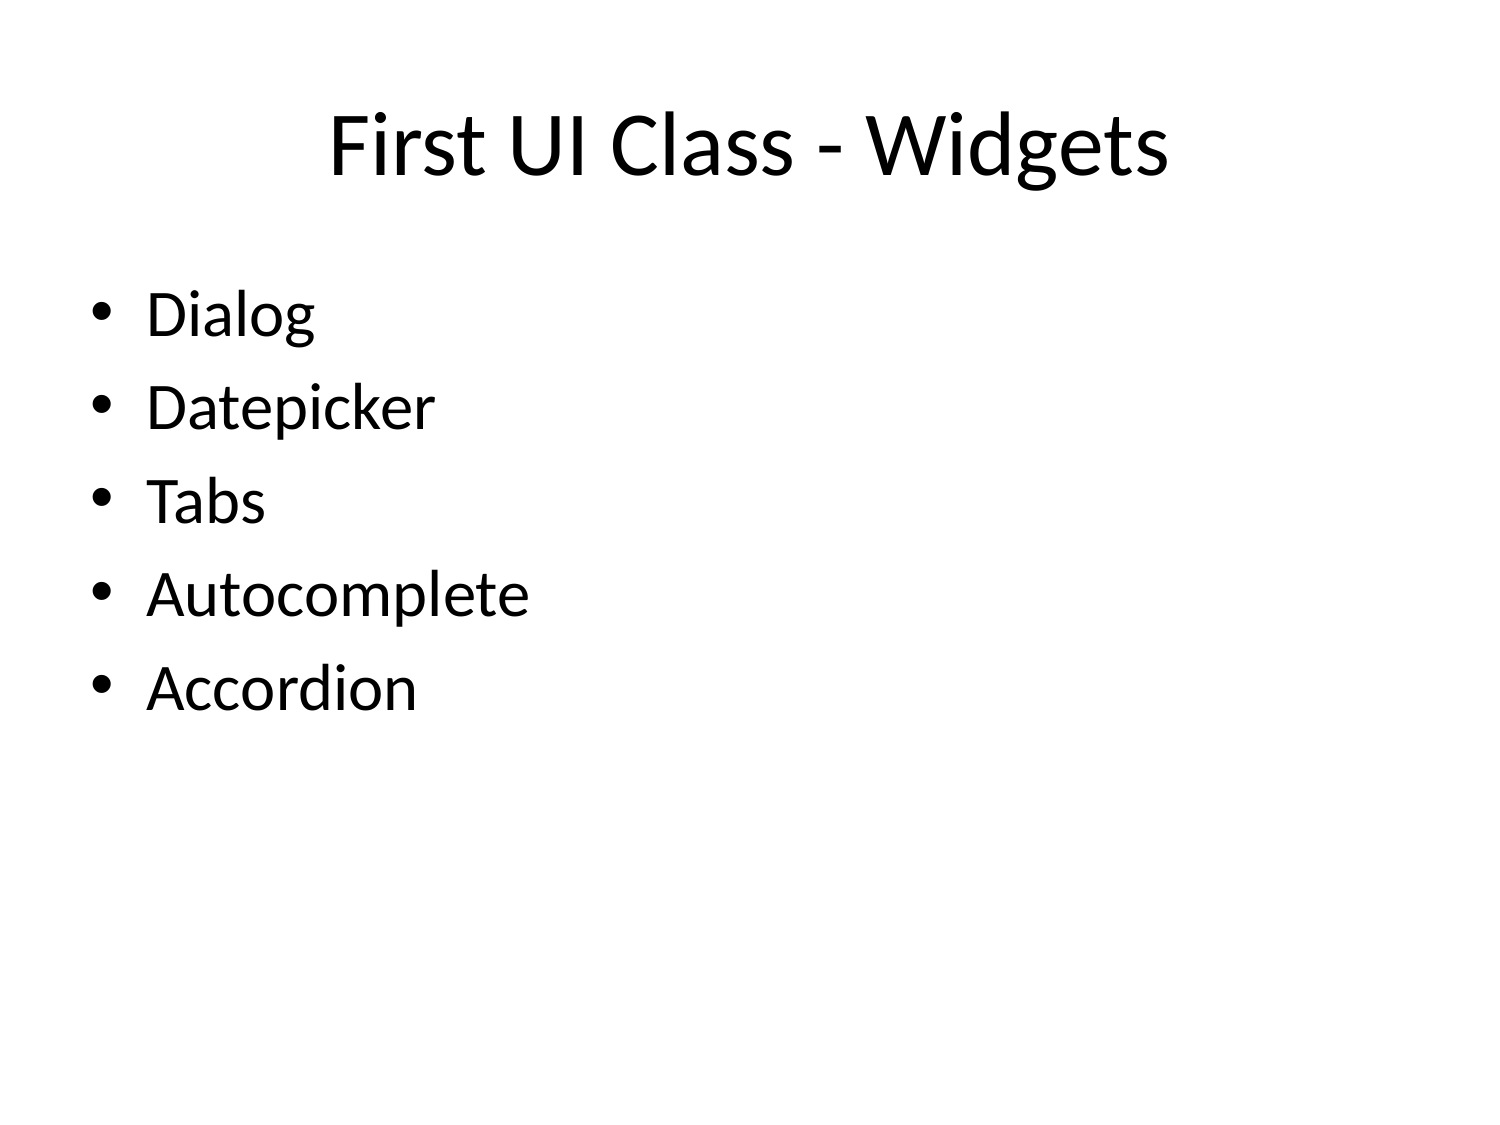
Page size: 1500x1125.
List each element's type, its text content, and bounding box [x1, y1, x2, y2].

list Dialog Datepicker Tabs Autocomplete Accordion [75, 262, 1425, 1005]
title First UI Class - Widgets [75, 45, 1425, 233]
